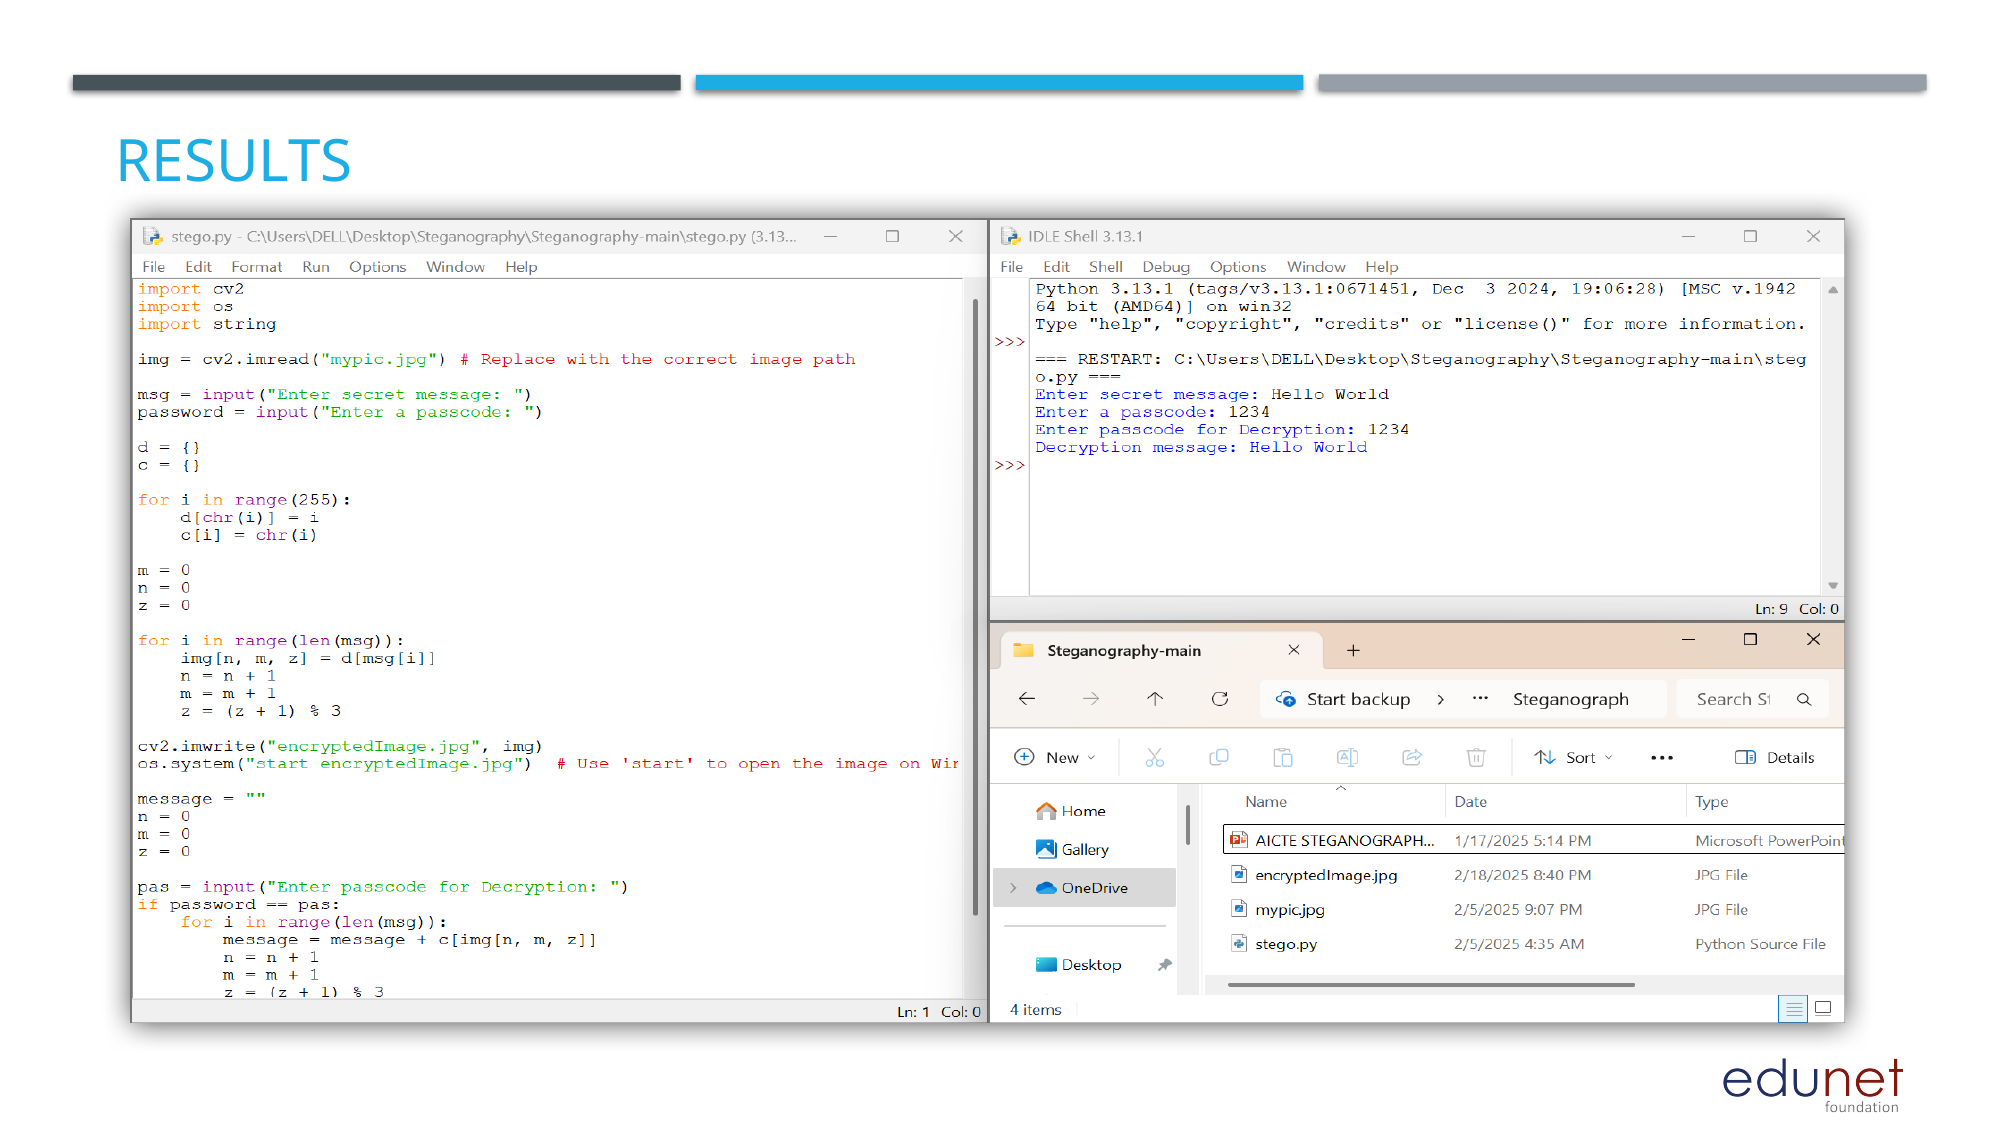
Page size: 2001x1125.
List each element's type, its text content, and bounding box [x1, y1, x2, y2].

title Results [100, 113, 1910, 201]
picture [1719, 1056, 1905, 1116]
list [129, 218, 1846, 1024]
